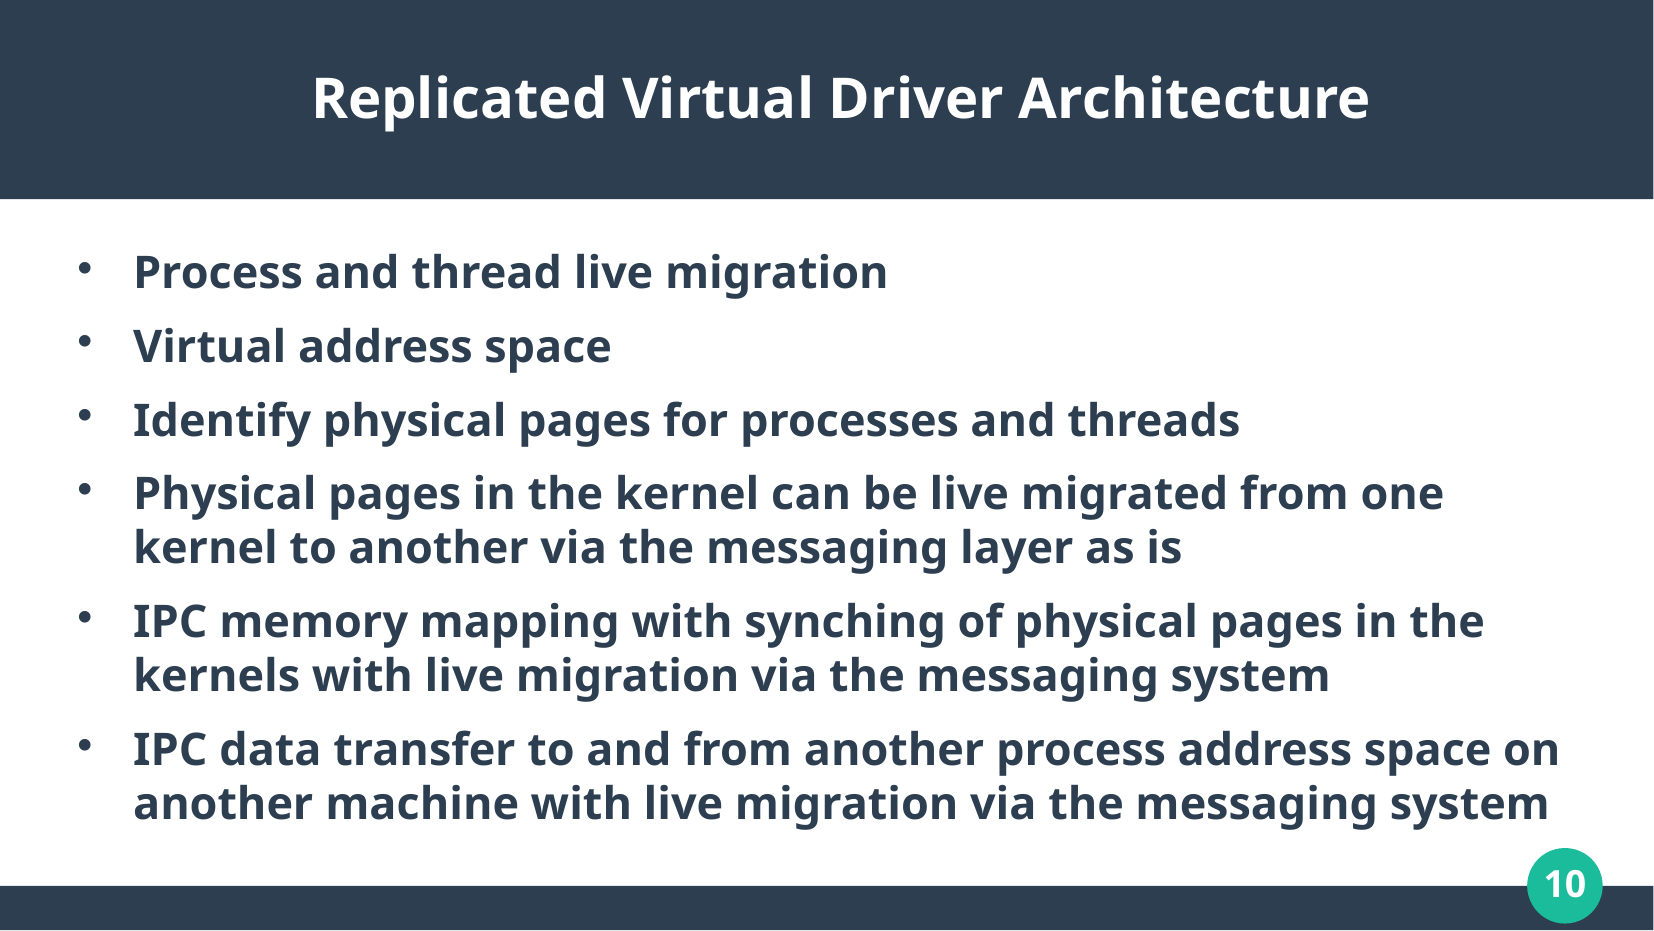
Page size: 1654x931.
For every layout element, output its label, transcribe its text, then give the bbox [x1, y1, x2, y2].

title Replicated Virtual Driver Architecture [59, 37, 1595, 155]
list Process and thread live migration Virtual address space Identify physical pages for processes and threads Physical pages in the kernel can be live migrated from one kernel to another via the messaging layer as is IPC memory mapping with synching of physical pages in the kernels with live migration via the messaging system IPC data transfer to and from another process address space on another machine with live migration via the messaging system [59, 243, 1595, 864]
